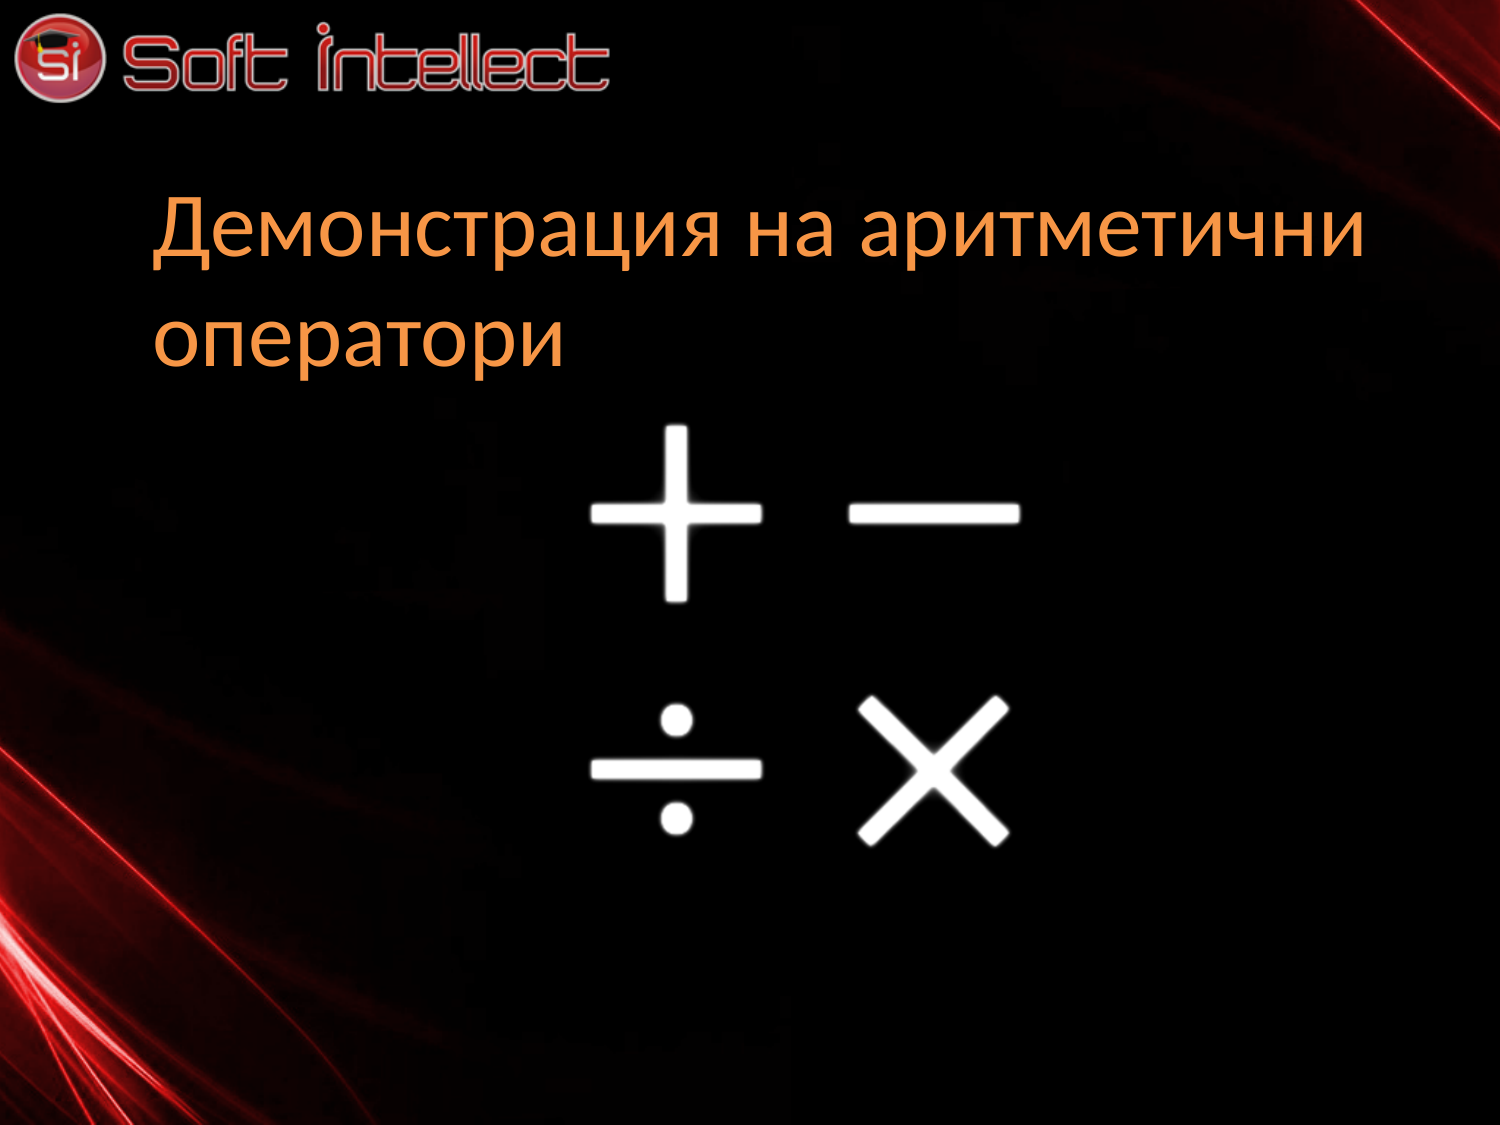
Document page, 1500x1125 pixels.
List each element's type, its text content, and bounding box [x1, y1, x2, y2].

text_box Демонстрация на аритметични оператори [137, 112, 1488, 438]
picture [0, 0, 1500, 1125]
